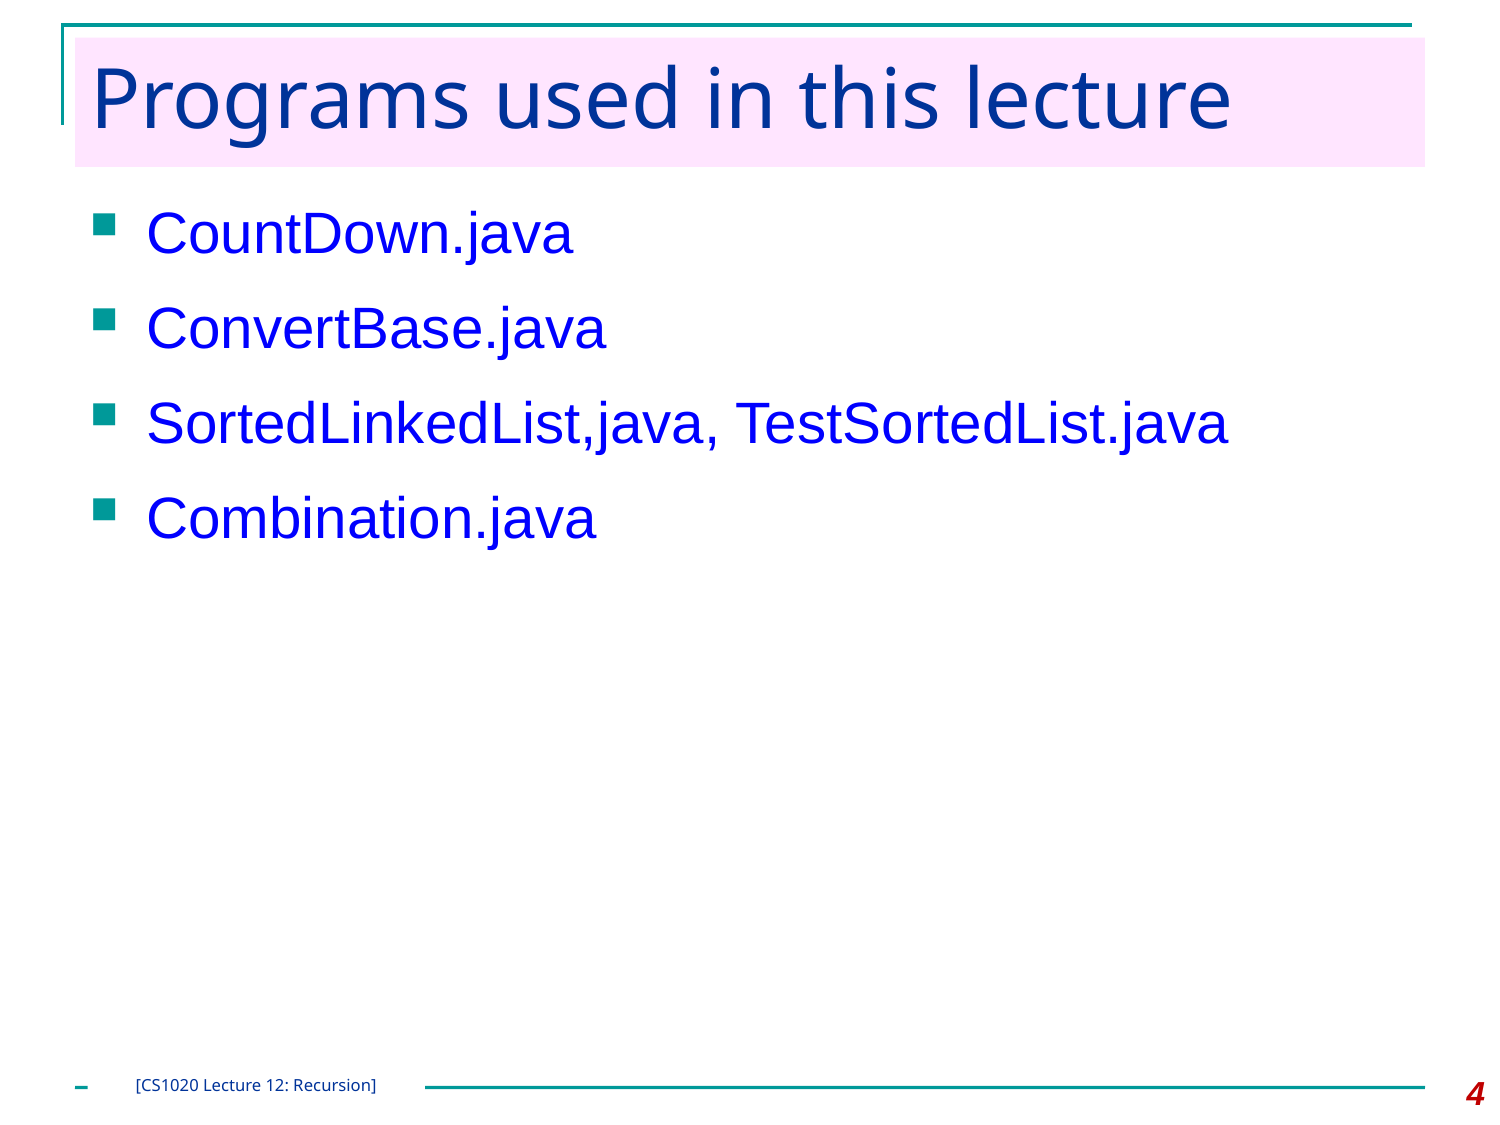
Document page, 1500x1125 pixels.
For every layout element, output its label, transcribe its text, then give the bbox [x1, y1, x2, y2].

title Programs used in this lecture [74, 37, 1426, 168]
text_box [CS1020 Lecture 12: Recursion] [87, 1074, 425, 1100]
list CountDown.java ConvertBase.java SortedLinkedList,java, TestSortedList.java Combination.java [74, 187, 1426, 1051]
slide_number 4 [1400, 1065, 1500, 1125]
